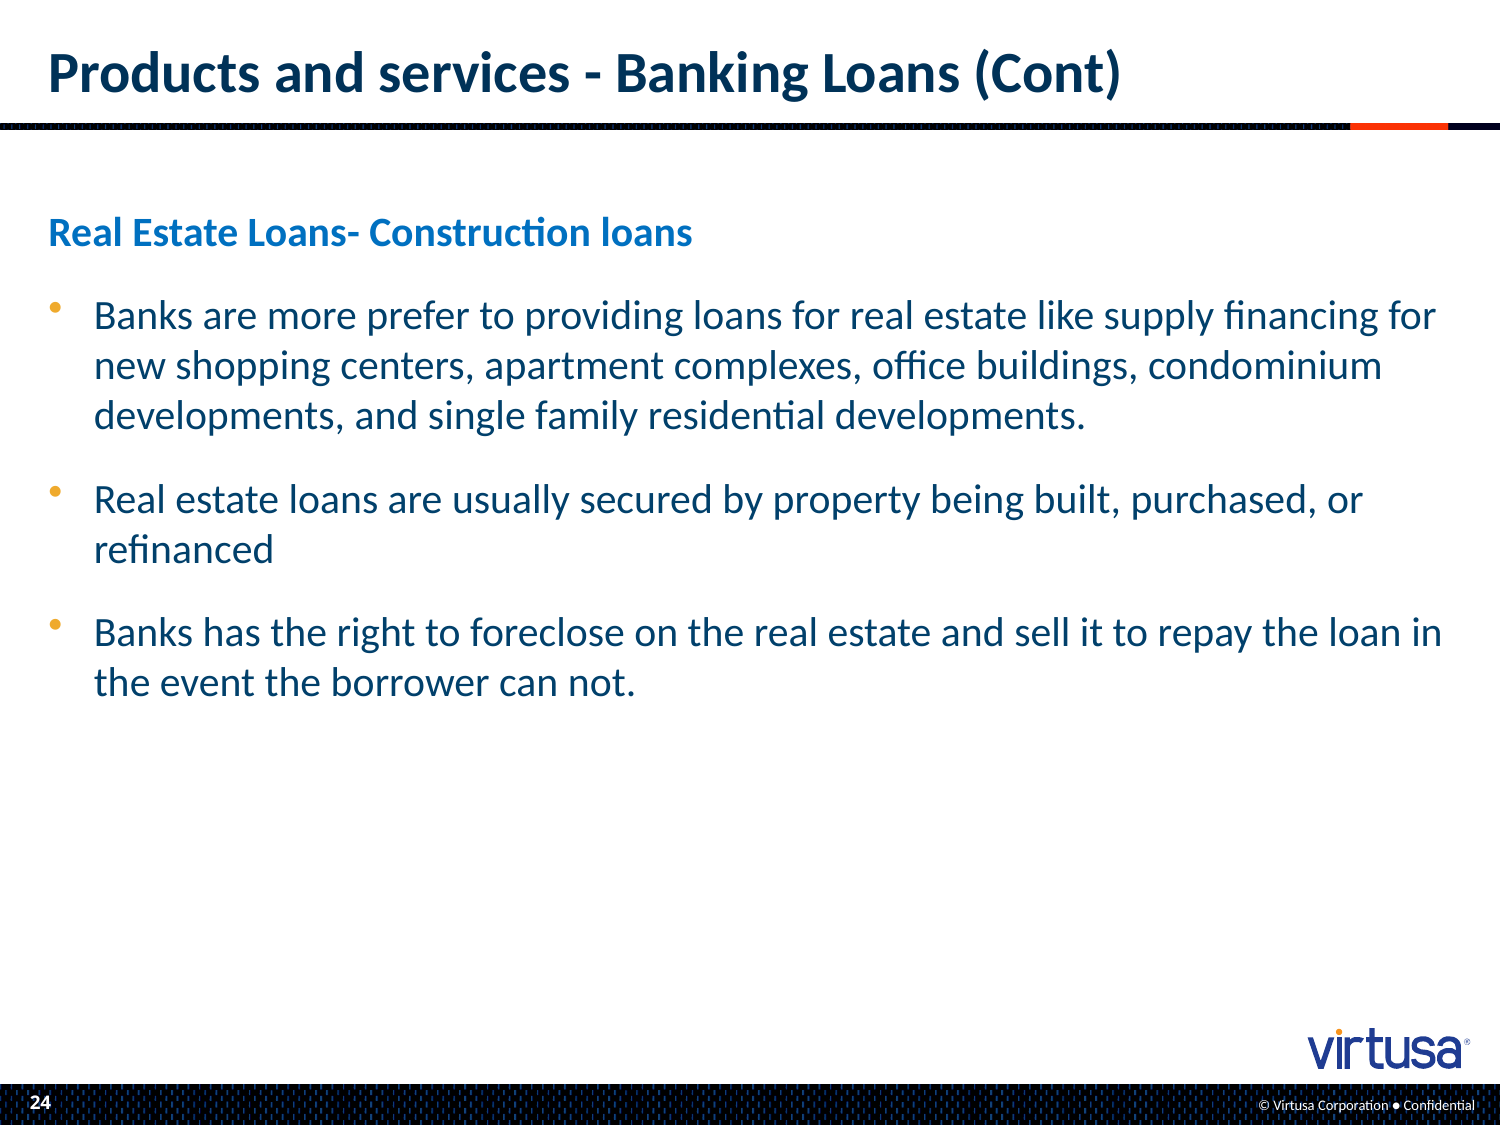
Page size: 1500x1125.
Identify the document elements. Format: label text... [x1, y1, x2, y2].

picture [0, 123, 1500, 130]
title Products and services - Banking Loans (Cont) [48, 16, 1454, 105]
picture [0, 1084, 1500, 1125]
list Real Estate Loans- Construction loans Banks are more prefer to providing loans for real estate like supply financing for new shopping centers, apartment complexes, office buildings, condominium developments, and single family residential developments. Real estate loans are usually secured by property being built, purchased, or refinanced Banks has the right to foreclose on the real estate and sell it to repay the loan in the event the borrower can not. [48, 204, 1454, 1087]
